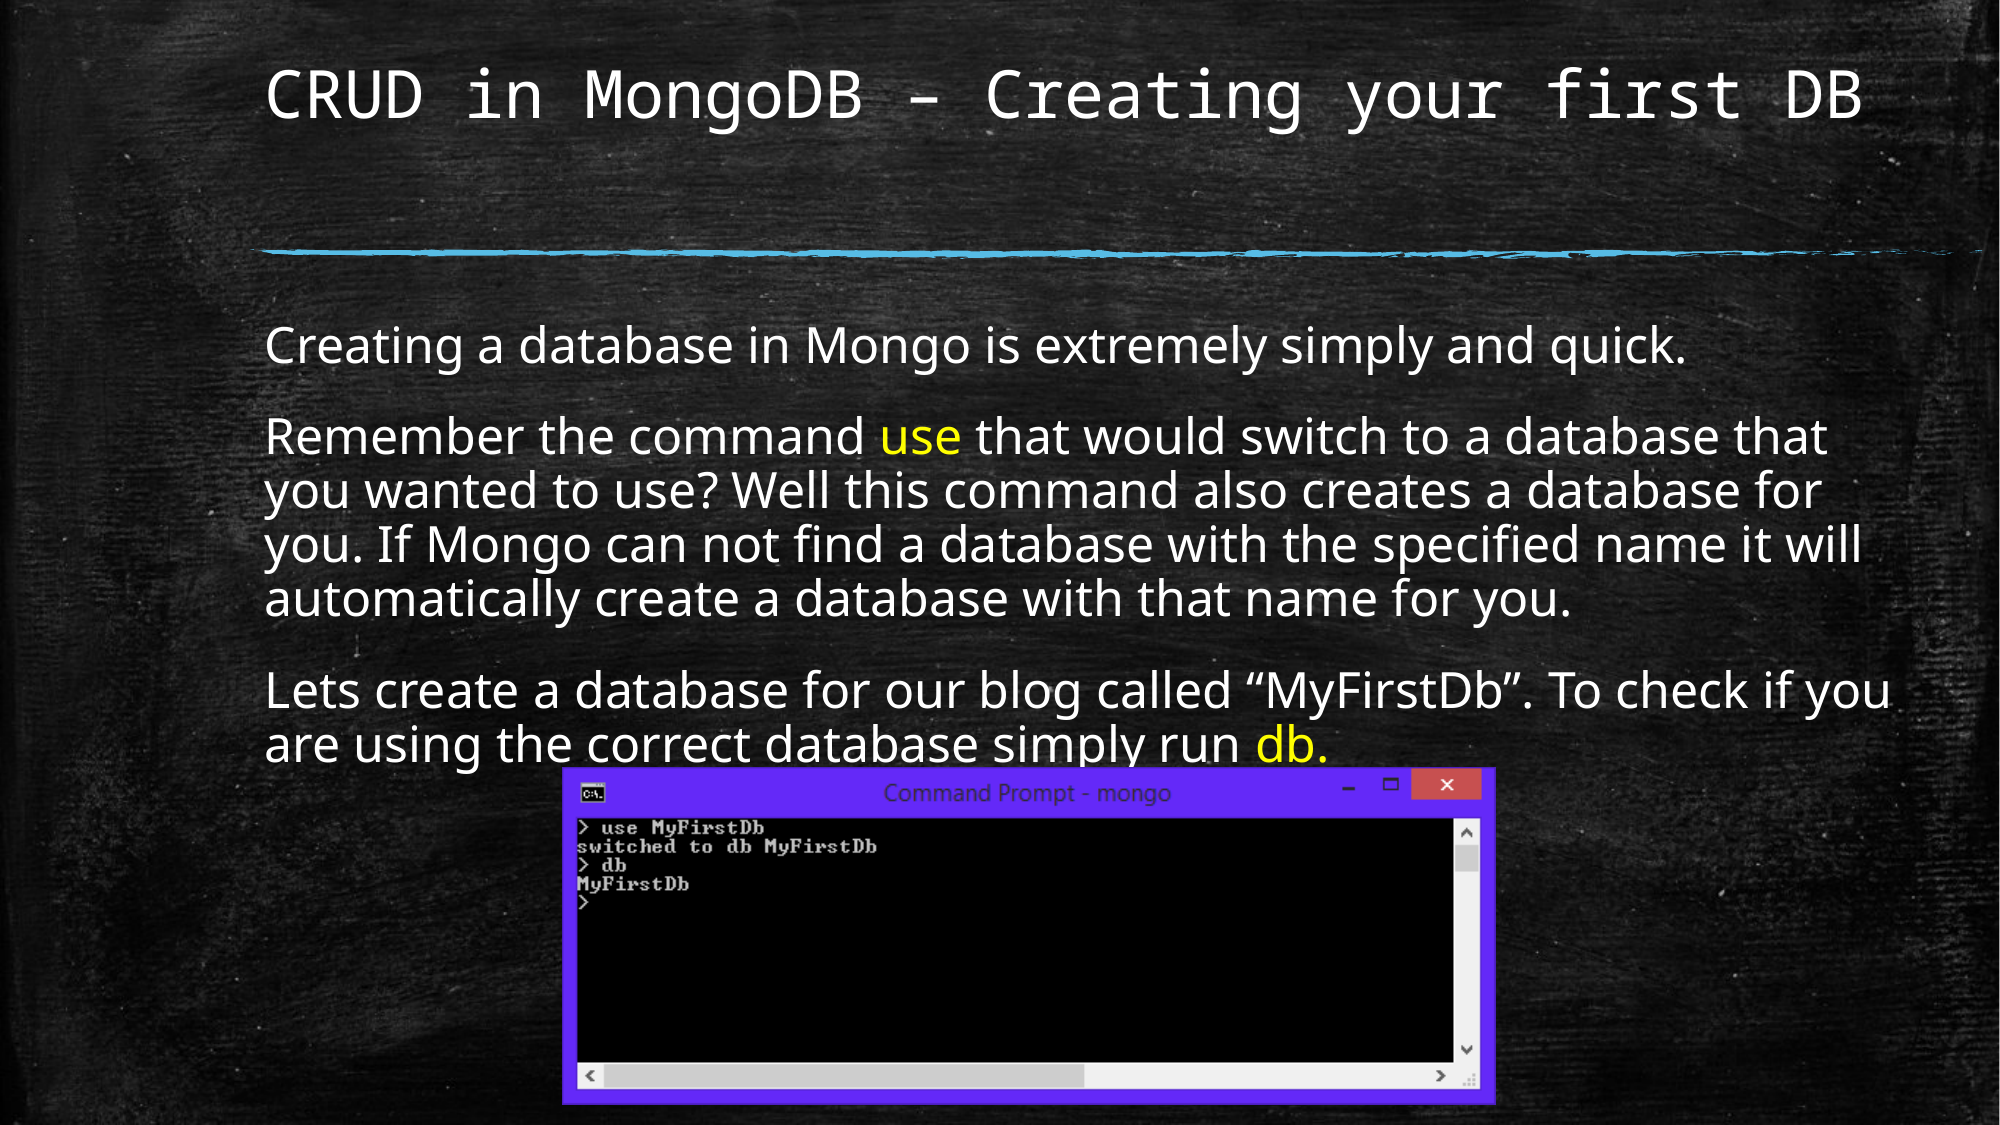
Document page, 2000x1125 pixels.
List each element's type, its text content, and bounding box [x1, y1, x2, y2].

picture [562, 767, 1496, 1105]
list Creating a database in Mongo is extremely simply and quick. Remember the command use that would switch to a database that you wanted to use? Well this command also creates a database for you. If Mongo can not find a database with the specified name it will automatically create a database with that name for you. Lets create a database for our blog called “MyFirstDb”. To check if you are using the correct database simply run db. [249, 312, 1925, 1100]
title CRUD in MongoDB – Creating your first DB [249, 45, 1886, 213]
